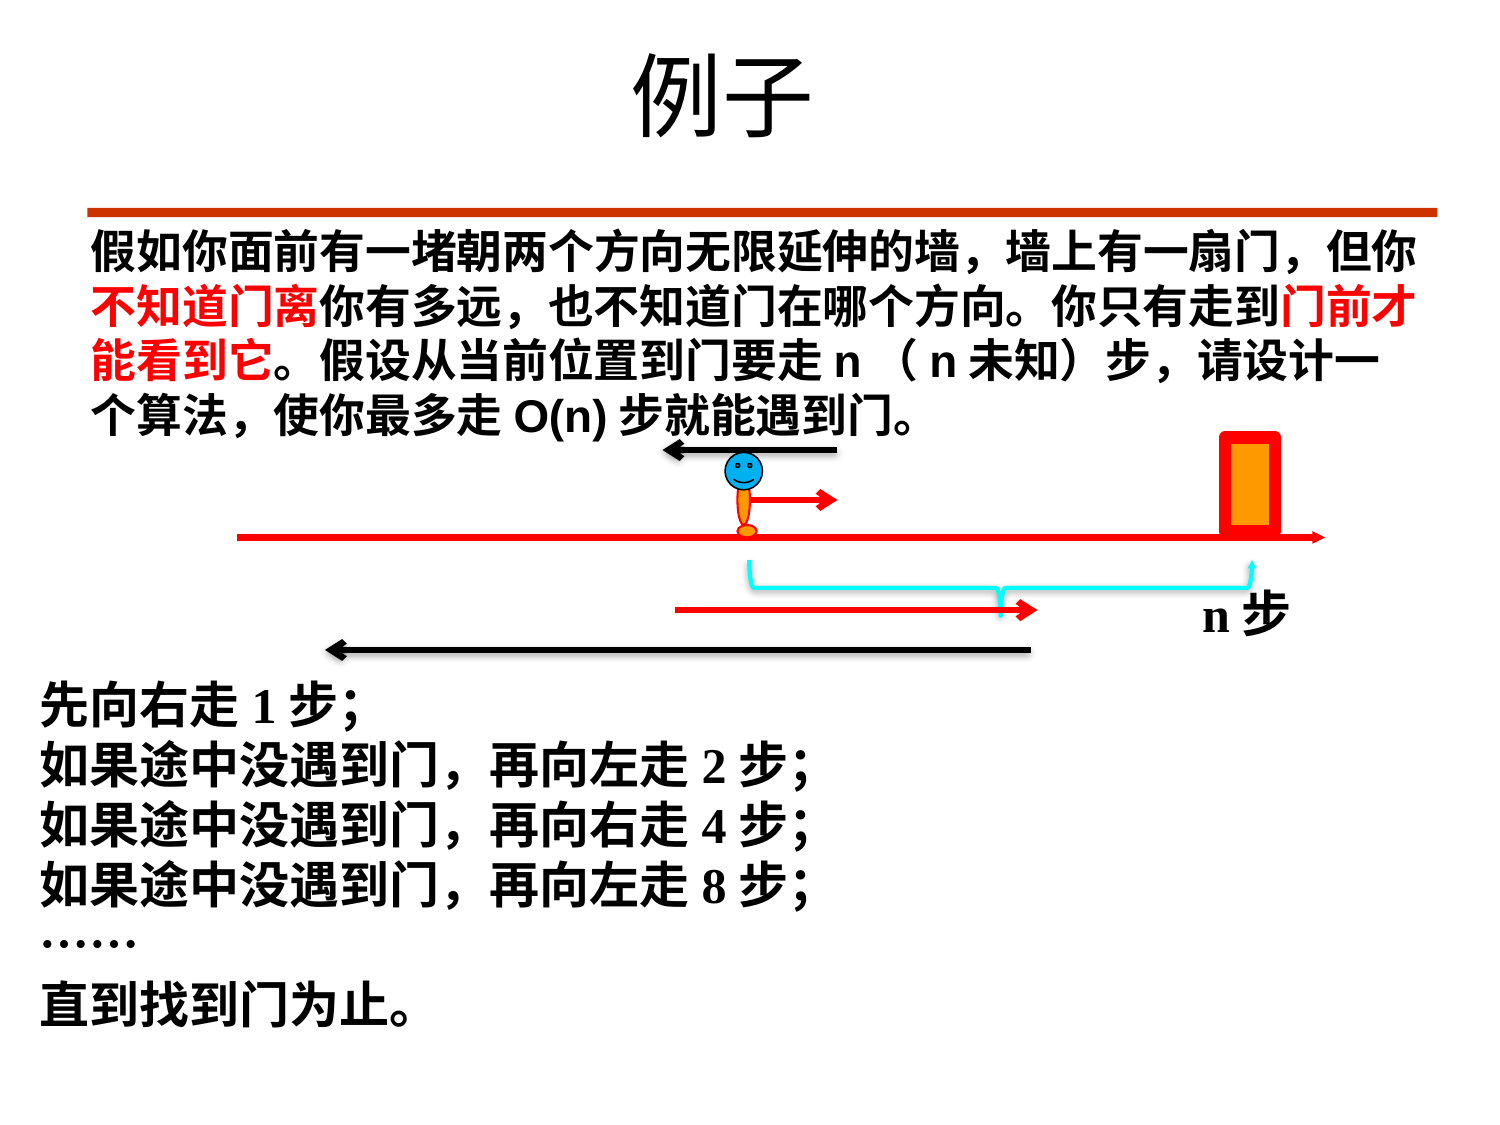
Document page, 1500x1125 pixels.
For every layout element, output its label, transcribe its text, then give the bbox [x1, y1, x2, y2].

text_box [725, 459, 763, 490]
text_box [737, 489, 750, 526]
title 例子 [99, 37, 1345, 150]
text_box 先向右走1步； 如果途中没遇到门，再向左走2步； 如果途中没遇到门，再向右走4步； 如果途中没遇到门，再向左走8步； …… 直到找到门为止。 [24, 665, 1063, 1101]
text_box [737, 524, 757, 536]
text_box n步 [1187, 574, 1350, 650]
text_box [1224, 437, 1275, 532]
text_box [747, 559, 1257, 607]
text_box 假如你面前有一堵朝两个方向无限延伸的墙，墙上有一扇门，但你不知道门离你有多远，也不知道门在哪个方向。你只有走到门前才能看到它。假设从当前位置到门要走n（n未知）步，请设计一个算法，使你最多走O(n)步就能遇到门。 [76, 214, 1438, 1086]
